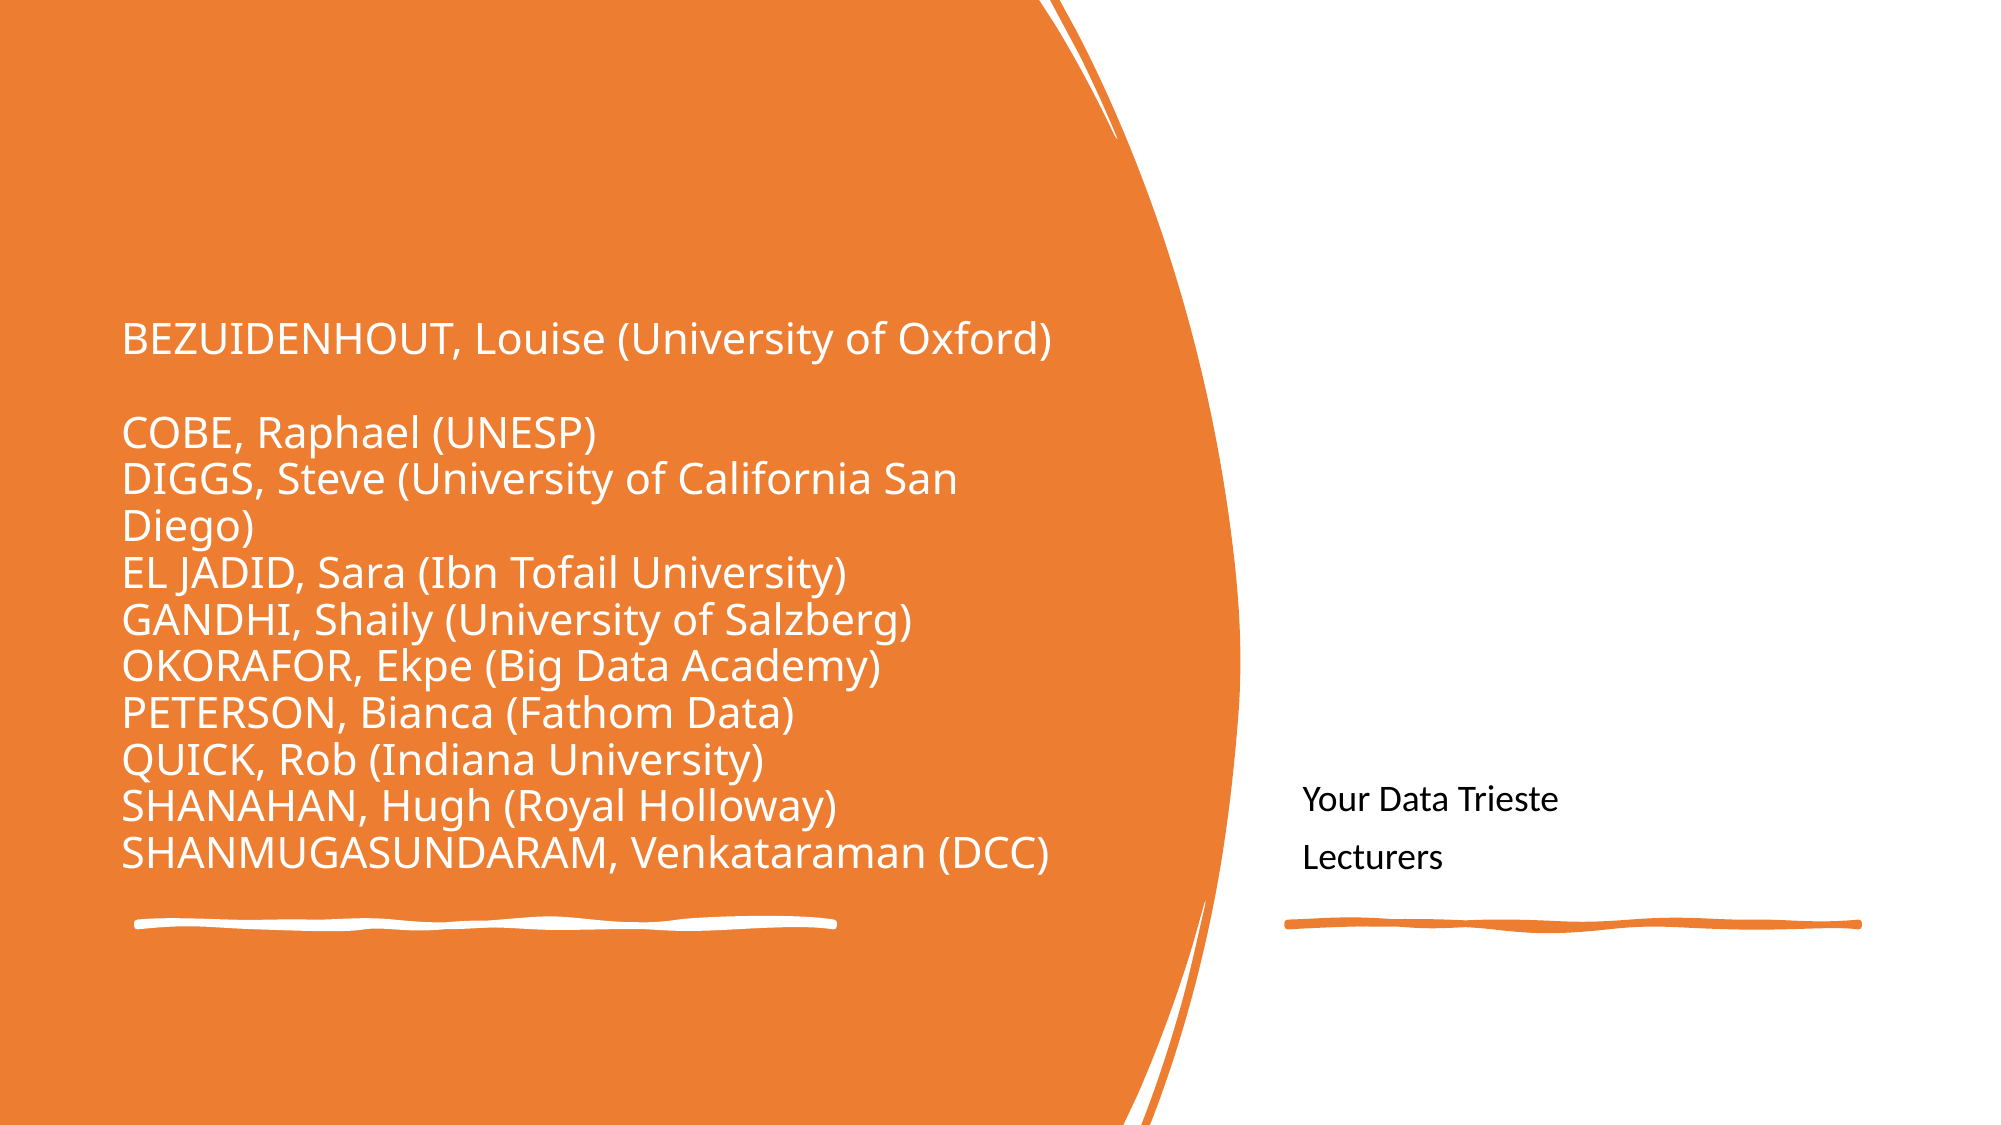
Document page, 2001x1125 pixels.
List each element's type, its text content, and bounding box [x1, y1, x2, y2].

text_box [136, 918, 835, 929]
text_box [1061, 0, 2000, 1125]
text_box [0, 0, 1241, 1125]
text_box [1040, 0, 1113, 130]
text_box [1286, 919, 1860, 931]
title BEZUIDENHOUT, Louise (University of Oxford) COBE, Raphael (UNESP) DIGGS, Steve (University of California San Diego) EL JADID, Sara (Ibn Tofail University) GANDHI, Shaily (University of Salzberg) OKORAFOR, Ekpe (Big Data Academy) PETERSON, Bianca (Fathom Data) QUICK, Rob (Indiana University) SHANAHAN, Hugh (Royal Holloway) SHANMUGASUNDARAM, Venkataraman (DCC) [106, 213, 1074, 886]
text_box Your Data Trieste Lecturers [1287, 184, 1863, 885]
